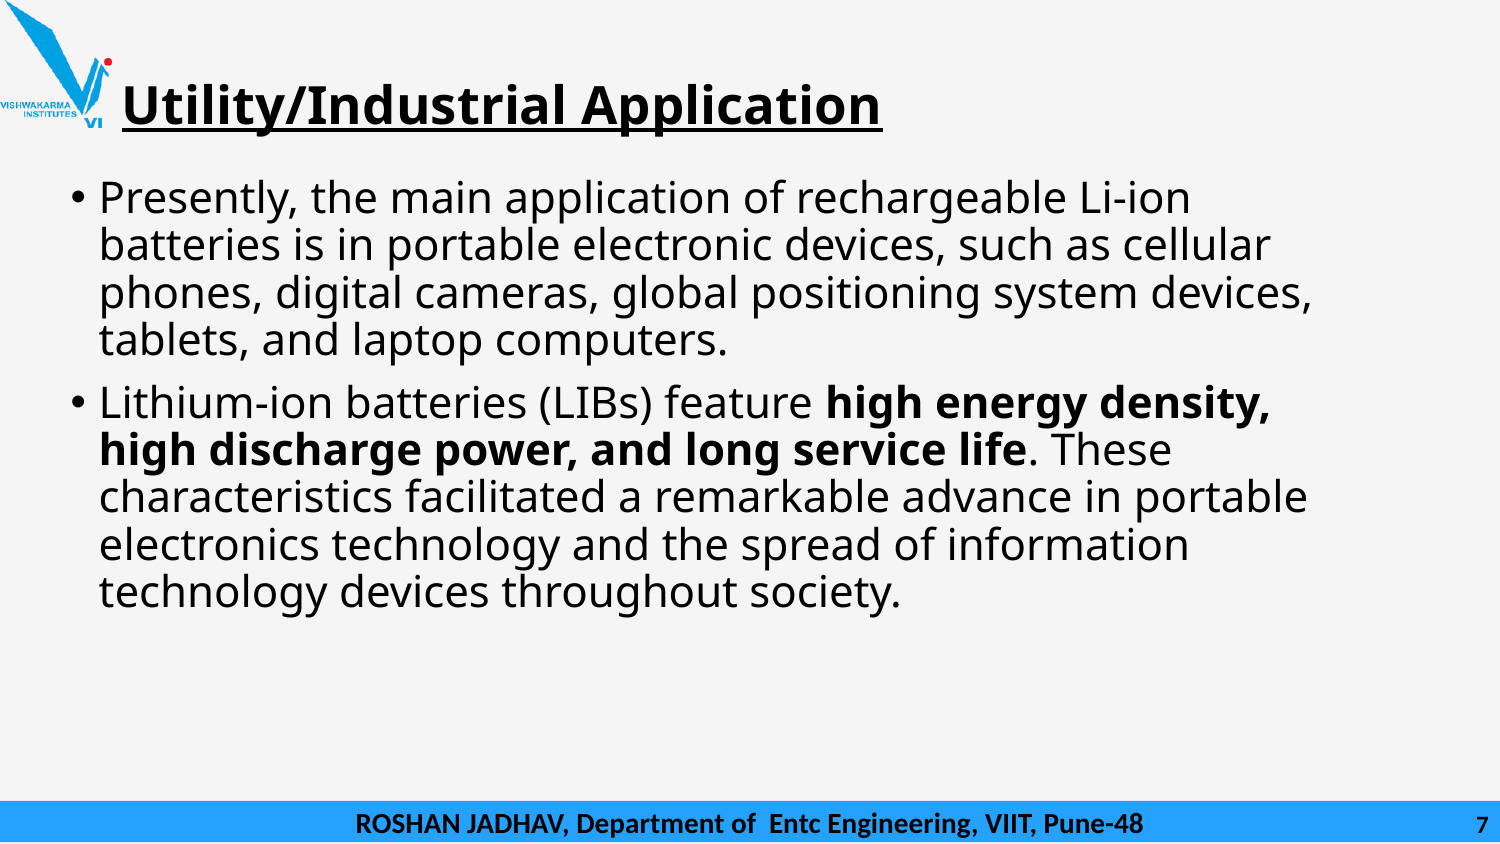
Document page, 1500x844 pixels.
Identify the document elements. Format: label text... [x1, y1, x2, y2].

picture [0, 0, 119, 135]
title Utility/Industrial Application [110, 55, 919, 159]
text_box ROSHAN JADHAV, Department of Entc Engineering, VIIT, Pune-48 [0, 800, 1411, 843]
list Presently, the main application of rechargeable Li-ion batteries is in portable electronic devices, such as cellular phones, digital cameras, global positioning system devices, tablets, and laptop computers. Lithium-ion batteries (LIBs) feature high energy density, high discharge power, and long service life. These characteristics facilitated a remarkable advance in portable electronics technology and the spread of information technology devices throughout society. [59, 170, 1354, 706]
slide_number 7 [1411, 800, 1500, 844]
